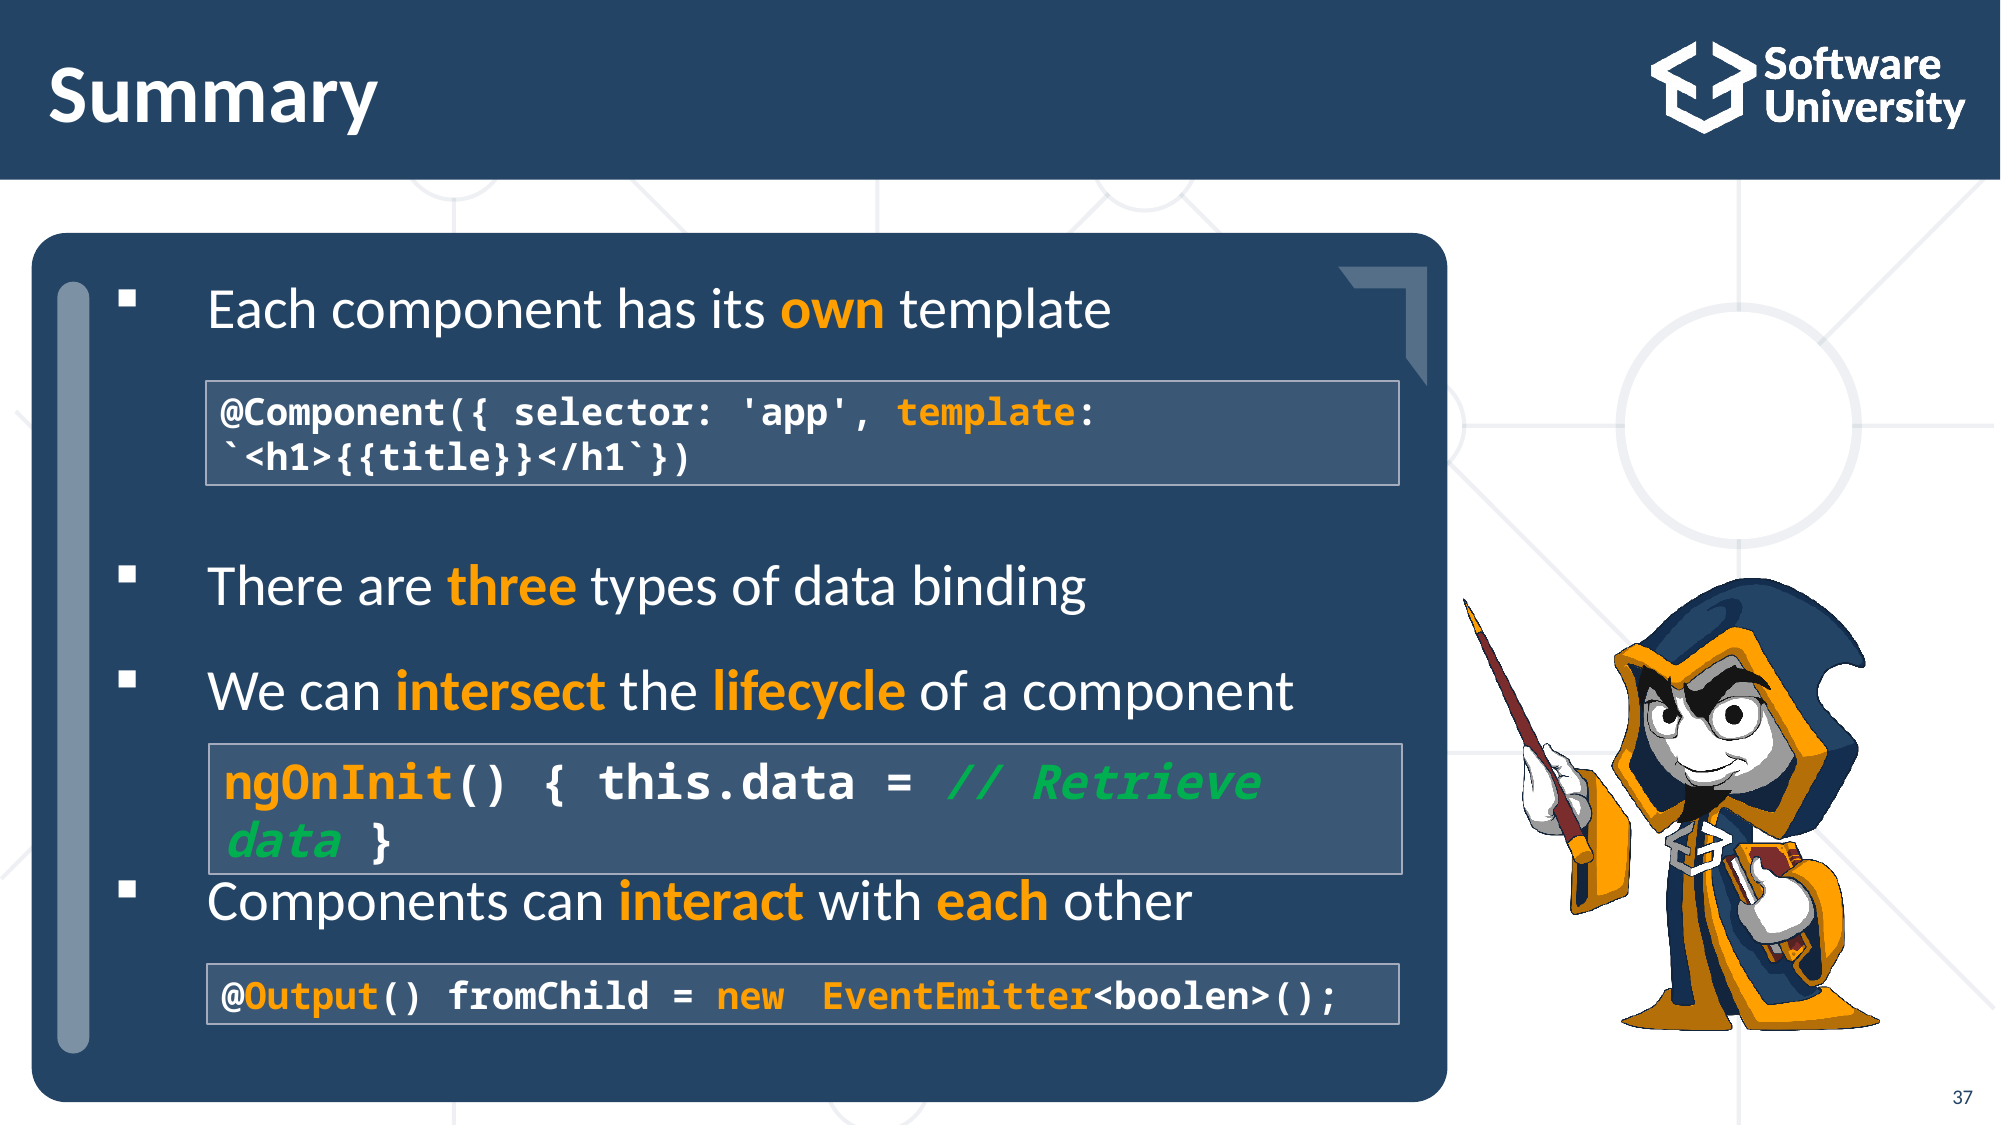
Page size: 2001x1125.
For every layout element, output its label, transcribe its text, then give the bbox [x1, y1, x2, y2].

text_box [31, 232, 1448, 1103]
picture [1651, 41, 1966, 134]
slide_number 37 [1927, 1067, 1989, 1117]
title Summary [31, 16, 1625, 162]
picture [1447, 537, 1921, 1050]
